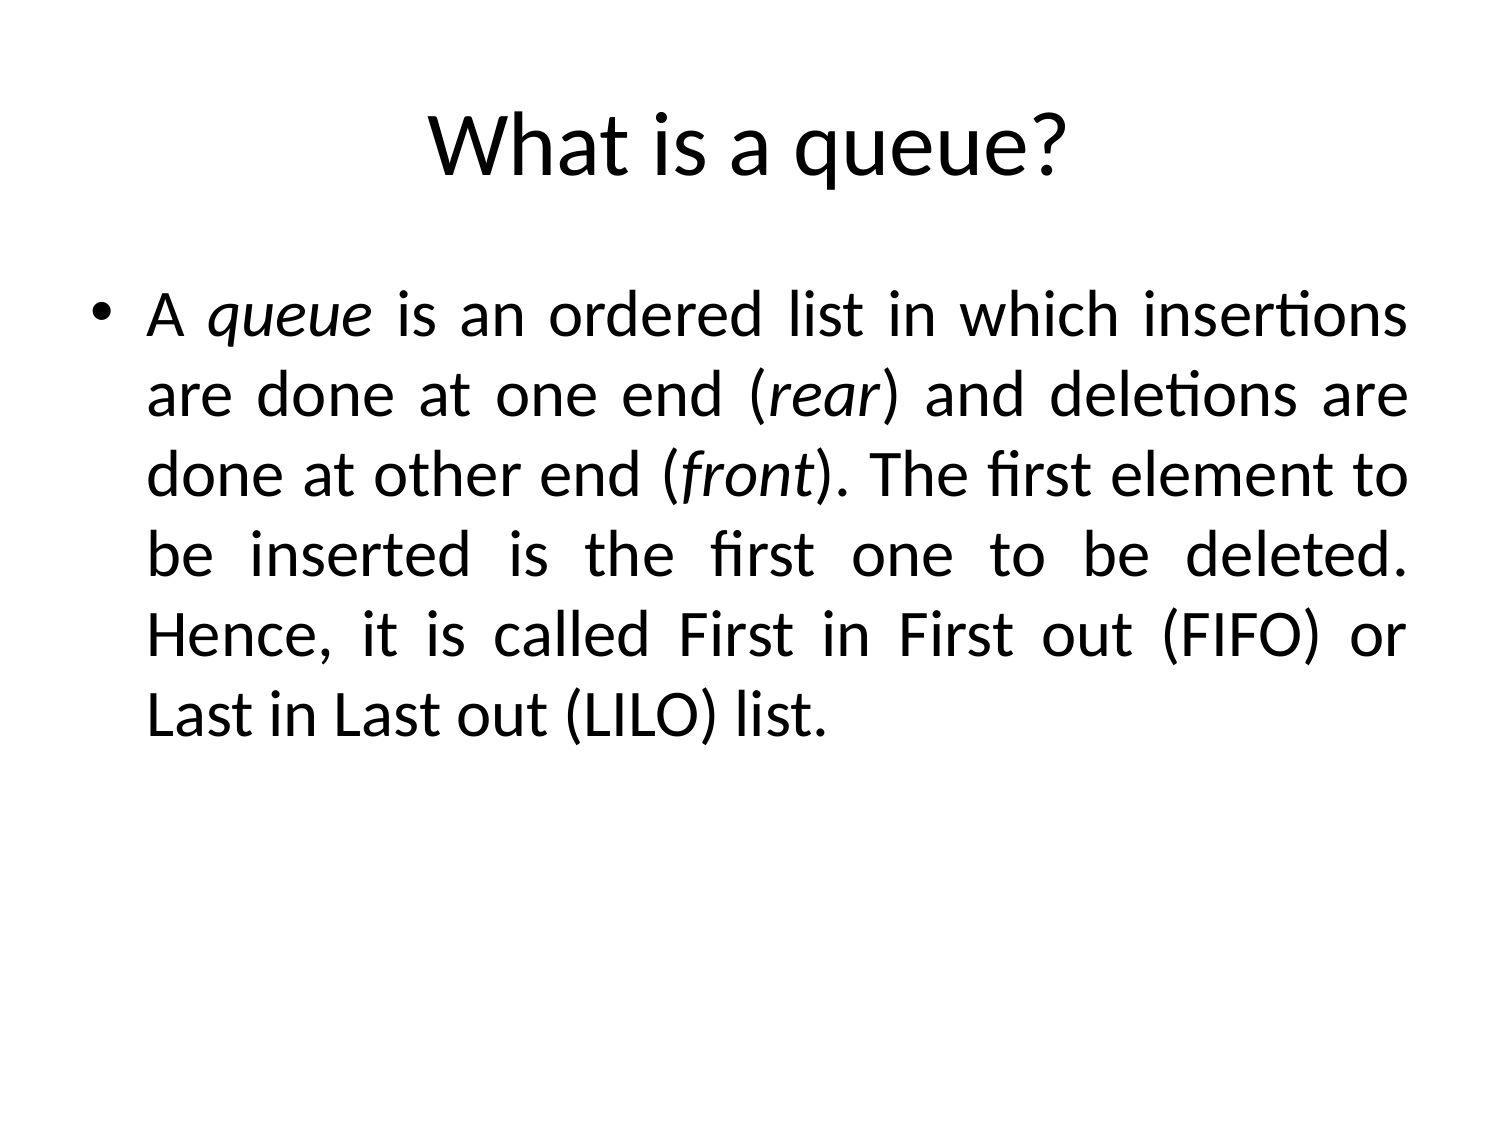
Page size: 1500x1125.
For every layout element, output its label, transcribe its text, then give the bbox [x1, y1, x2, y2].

title What is a queue? [75, 45, 1425, 233]
list A queue is an ordered list in which insertions are done at one end (rear) and deletions are done at other end (front). The first element to be inserted is the first one to be deleted. Hence, it is called First in First out (FIFO) or Last in Last out (LILO) list. [75, 262, 1425, 1005]
